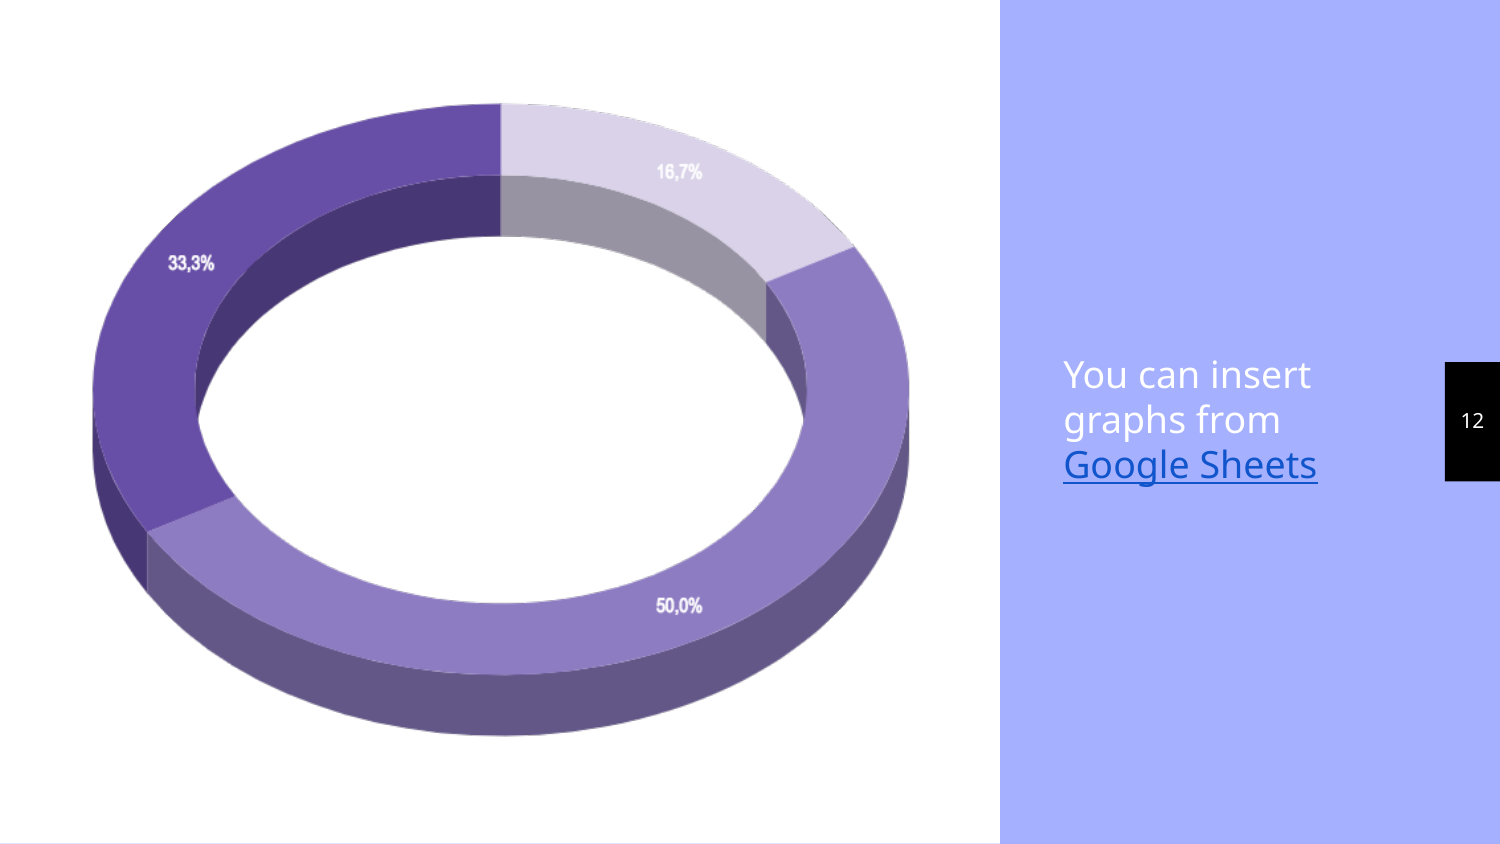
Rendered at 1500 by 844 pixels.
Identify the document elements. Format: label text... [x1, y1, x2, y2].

list You can insert graphs from Google Sheets [1048, 72, 1397, 772]
slide_number 12 [1444, 362, 1500, 482]
picture [24, 12, 979, 829]
